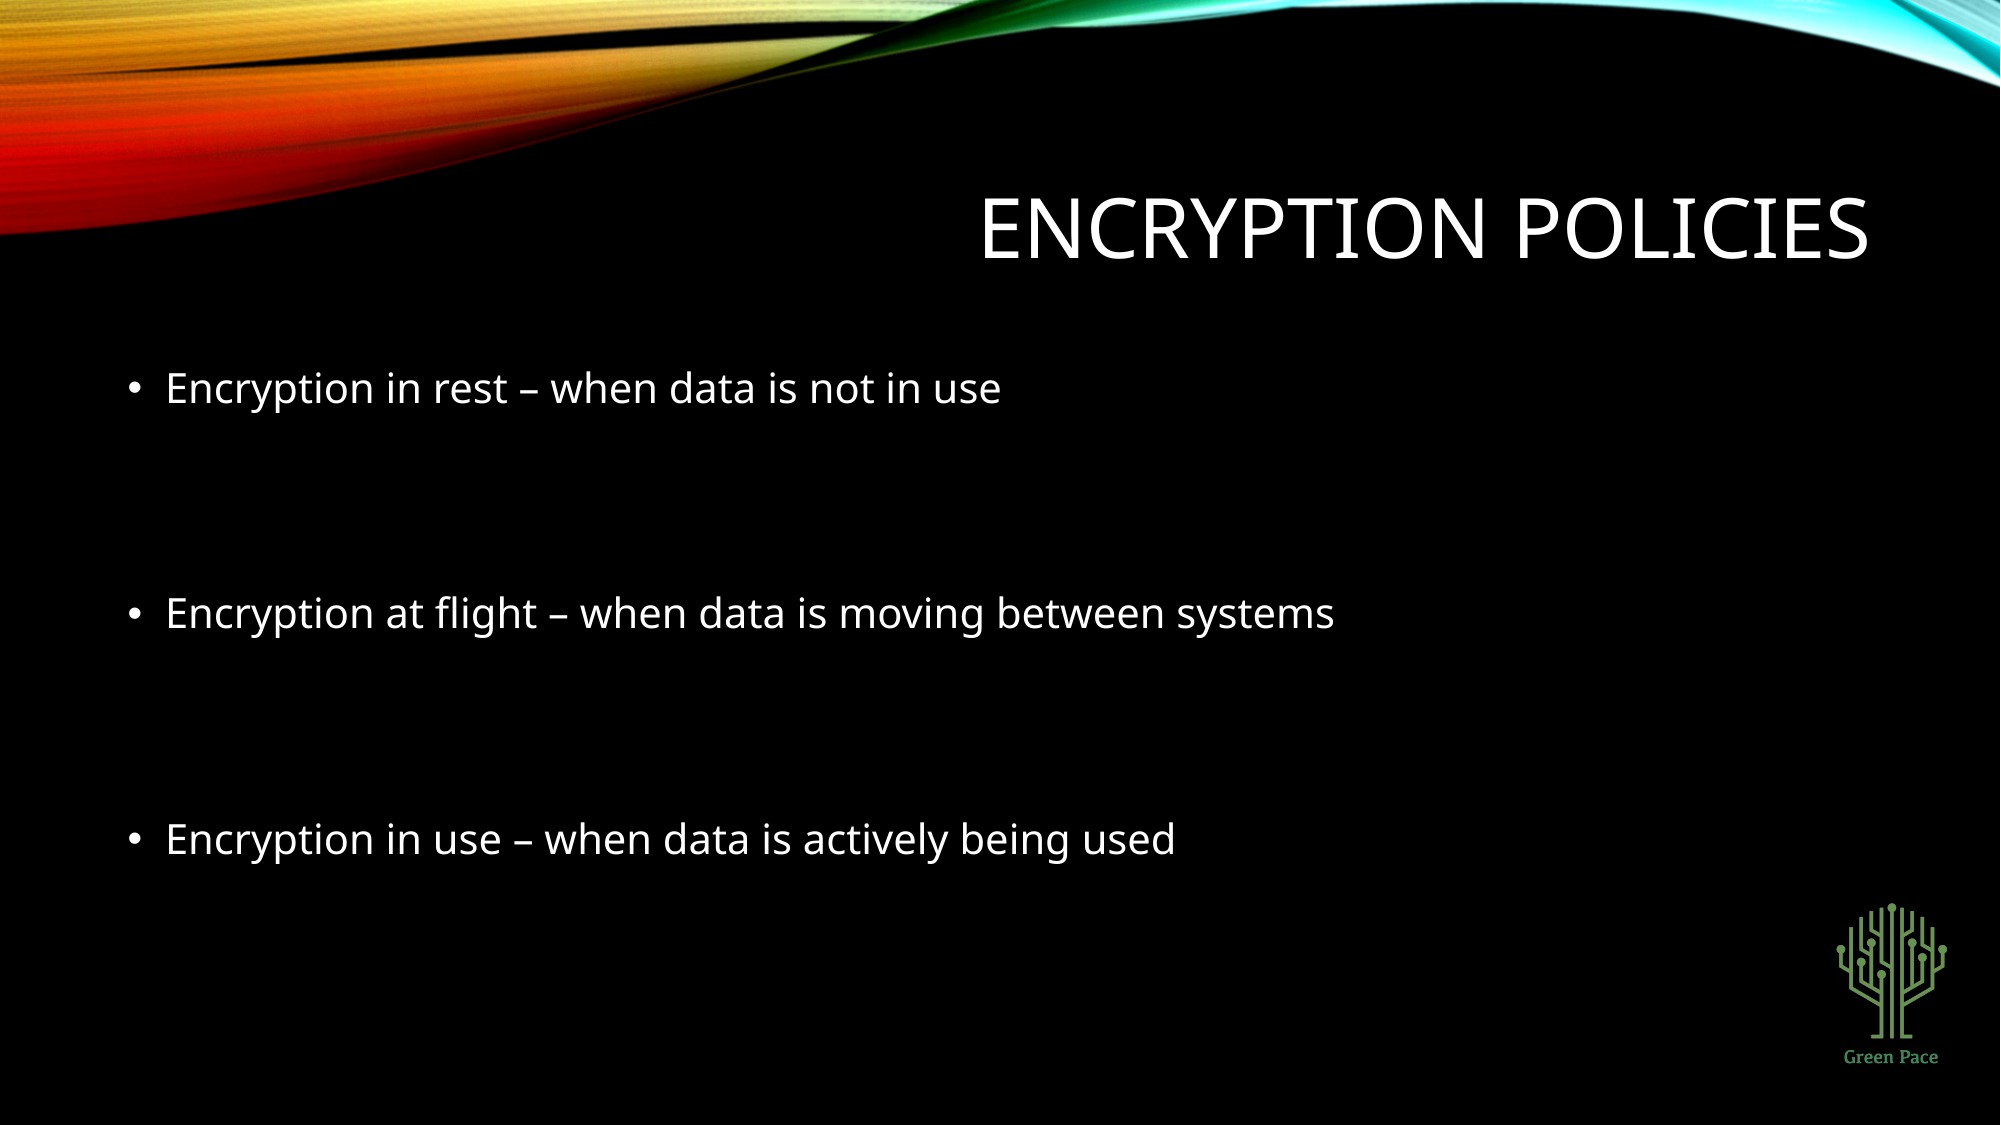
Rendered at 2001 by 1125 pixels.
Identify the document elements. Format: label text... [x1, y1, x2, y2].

list Encryption in rest – when data is not in use Encryption at flight – when data is moving between systems Encryption in use – when data is actively being used [112, 360, 1888, 1021]
picture [0, 0, 2000, 237]
title ENCRYPTION POLICIES [474, 125, 1888, 338]
picture [1817, 892, 1964, 1082]
